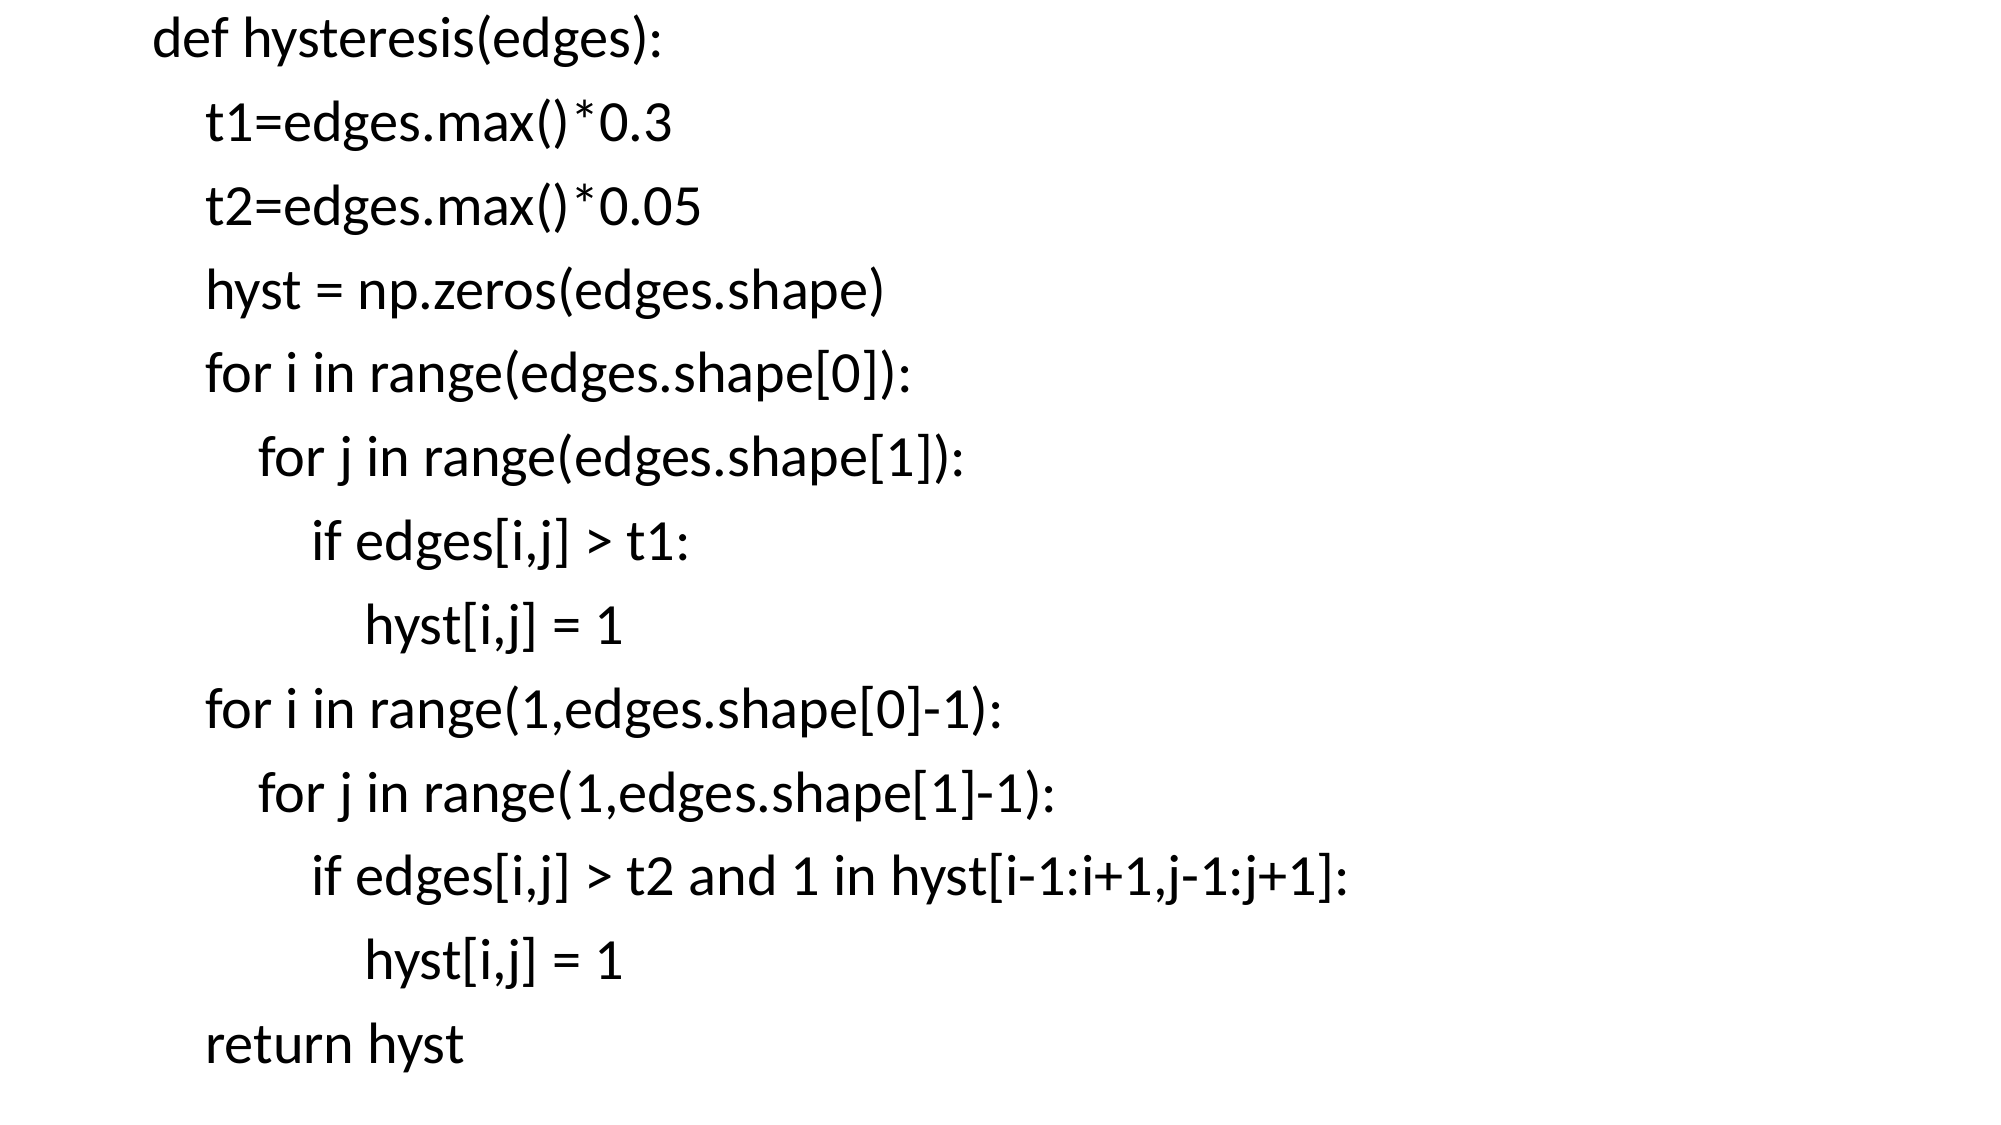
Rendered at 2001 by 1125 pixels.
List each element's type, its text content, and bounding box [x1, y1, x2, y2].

list def hysteresis(edges): t1=edges.max()*0.3 t2=edges.max()*0.05 hyst = np.zeros(edges.shape) for i in range(edges.shape[0]): for j in range(edges.shape[1]): if edges[i,j] > t1: hyst[i,j] = 1 for i in range(1,edges.shape[0]-1): for j in range(1,edges.shape[1]-1): if edges[i,j] > t2 and 1 in hyst[i-1:i+1,j-1:j+1]: hyst[i,j] = 1 return hyst [137, 0, 1863, 1125]
